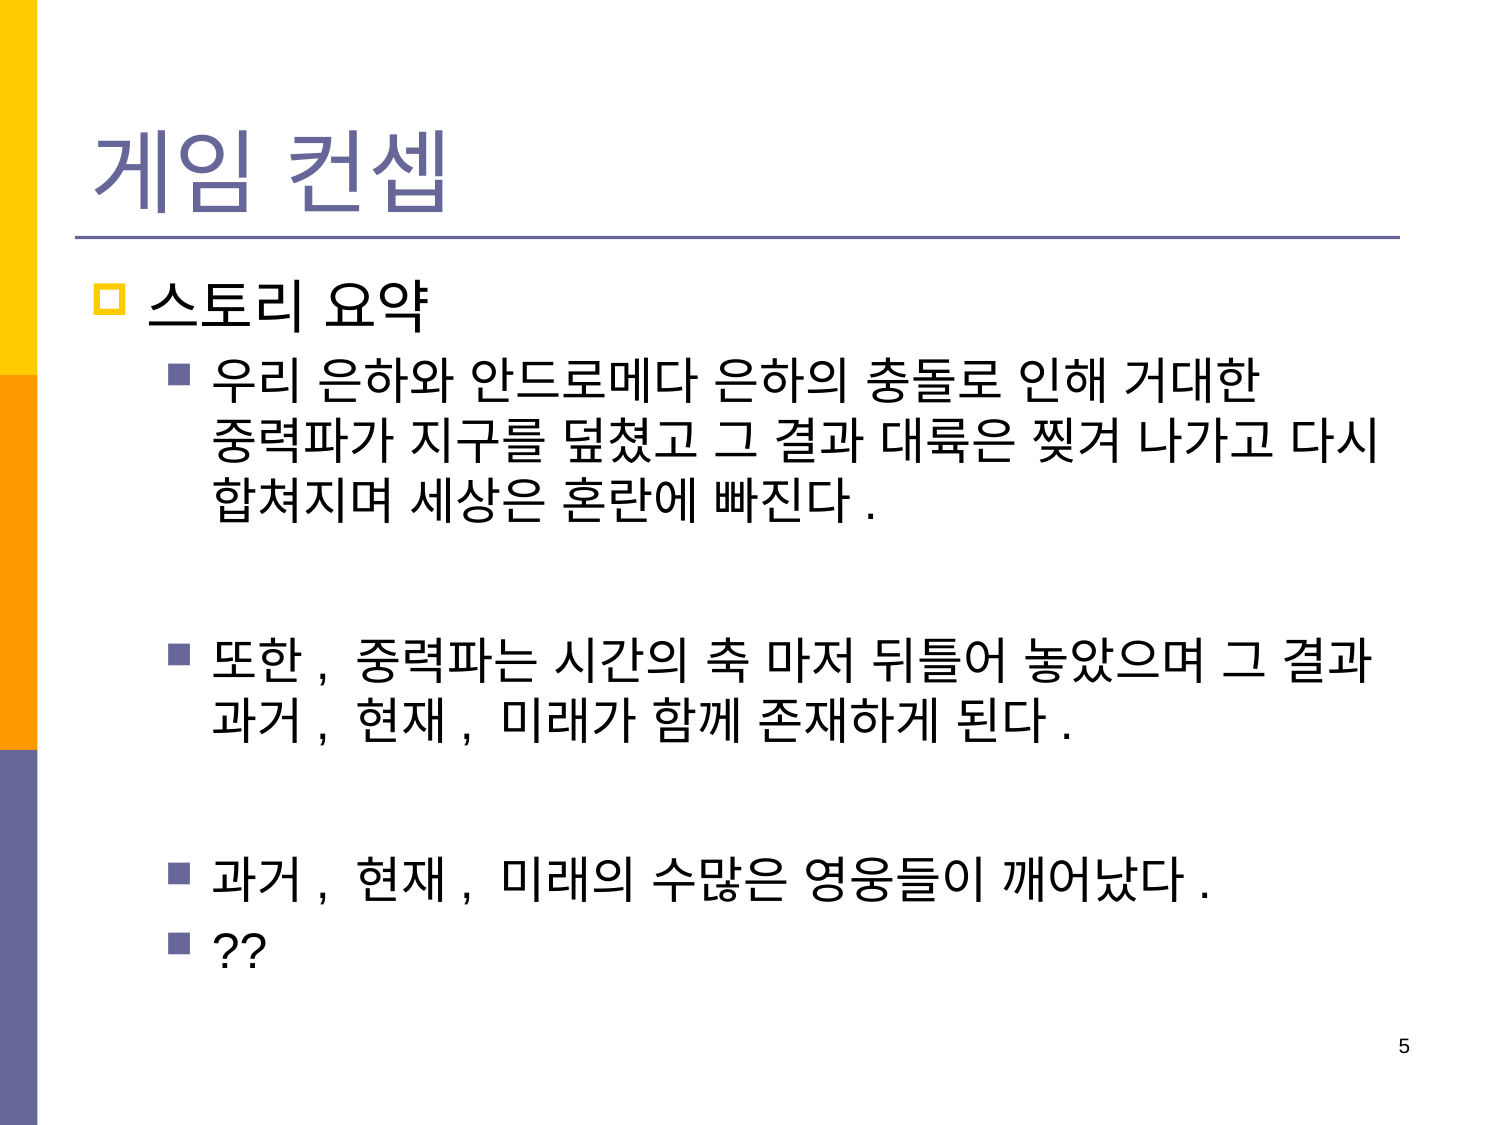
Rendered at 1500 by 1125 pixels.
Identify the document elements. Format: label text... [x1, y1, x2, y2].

slide_number 5 [1074, 1025, 1425, 1100]
title 게임 컨셉 [75, 45, 1425, 233]
list 스토리 요약 우리 은하와 안드로메다 은하의 충돌로 인해 거대한 중력파가 지구를 덮쳤고 그 결과 대륙은 찢겨 나가고 다시 합쳐지며 세상은 혼란에 빠진다. 또한, 중력파는 시간의 축 마저 뒤틀어 놓았으며 그 결과 과거, 현재, 미래가 함께 존재하게 된다. 과거, 현재, 미래의 수많은 영웅들이 깨어났다. ?? [75, 262, 1425, 1006]
